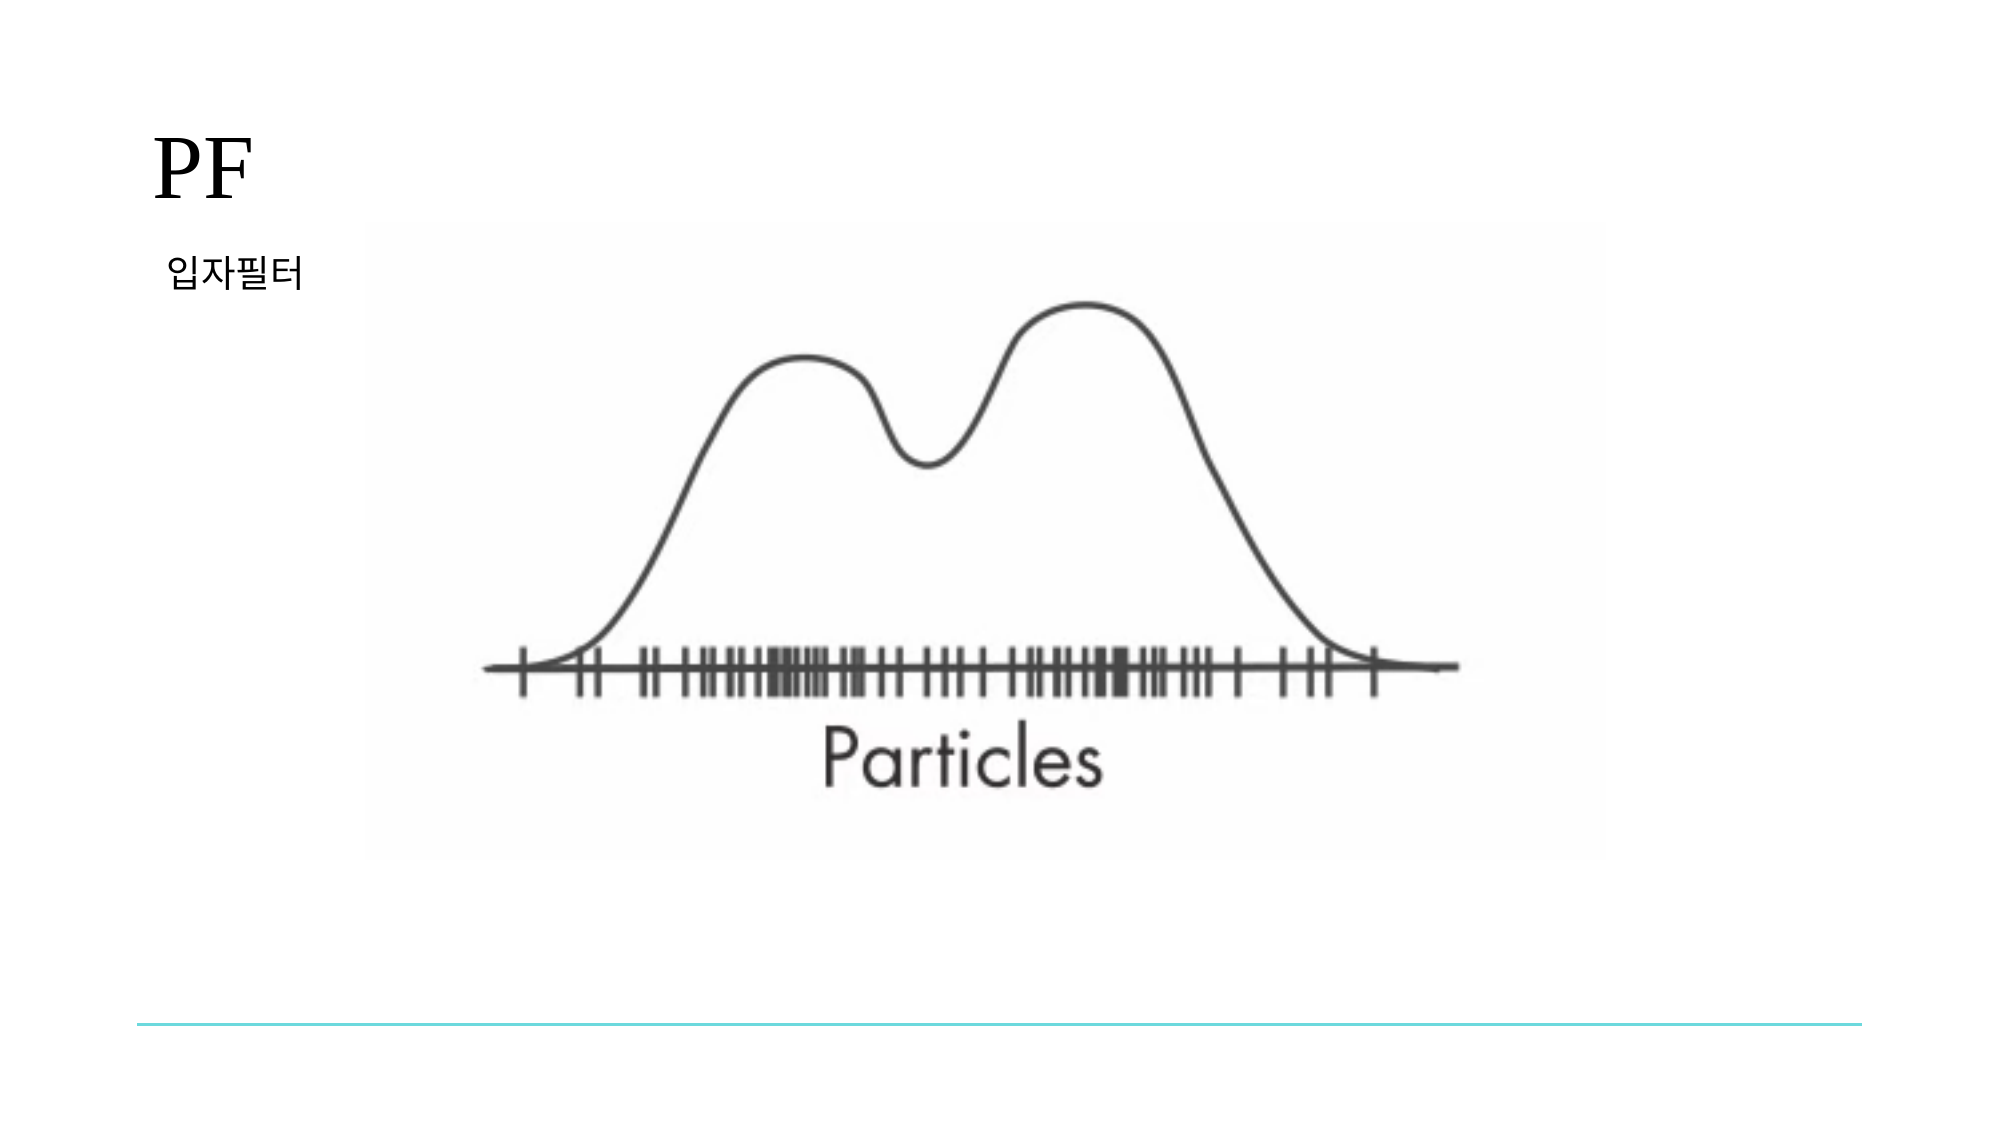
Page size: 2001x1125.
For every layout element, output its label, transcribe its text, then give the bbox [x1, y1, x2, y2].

title PF [137, 59, 1863, 278]
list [364, 221, 1607, 861]
text_box 입자필터 [152, 242, 364, 303]
